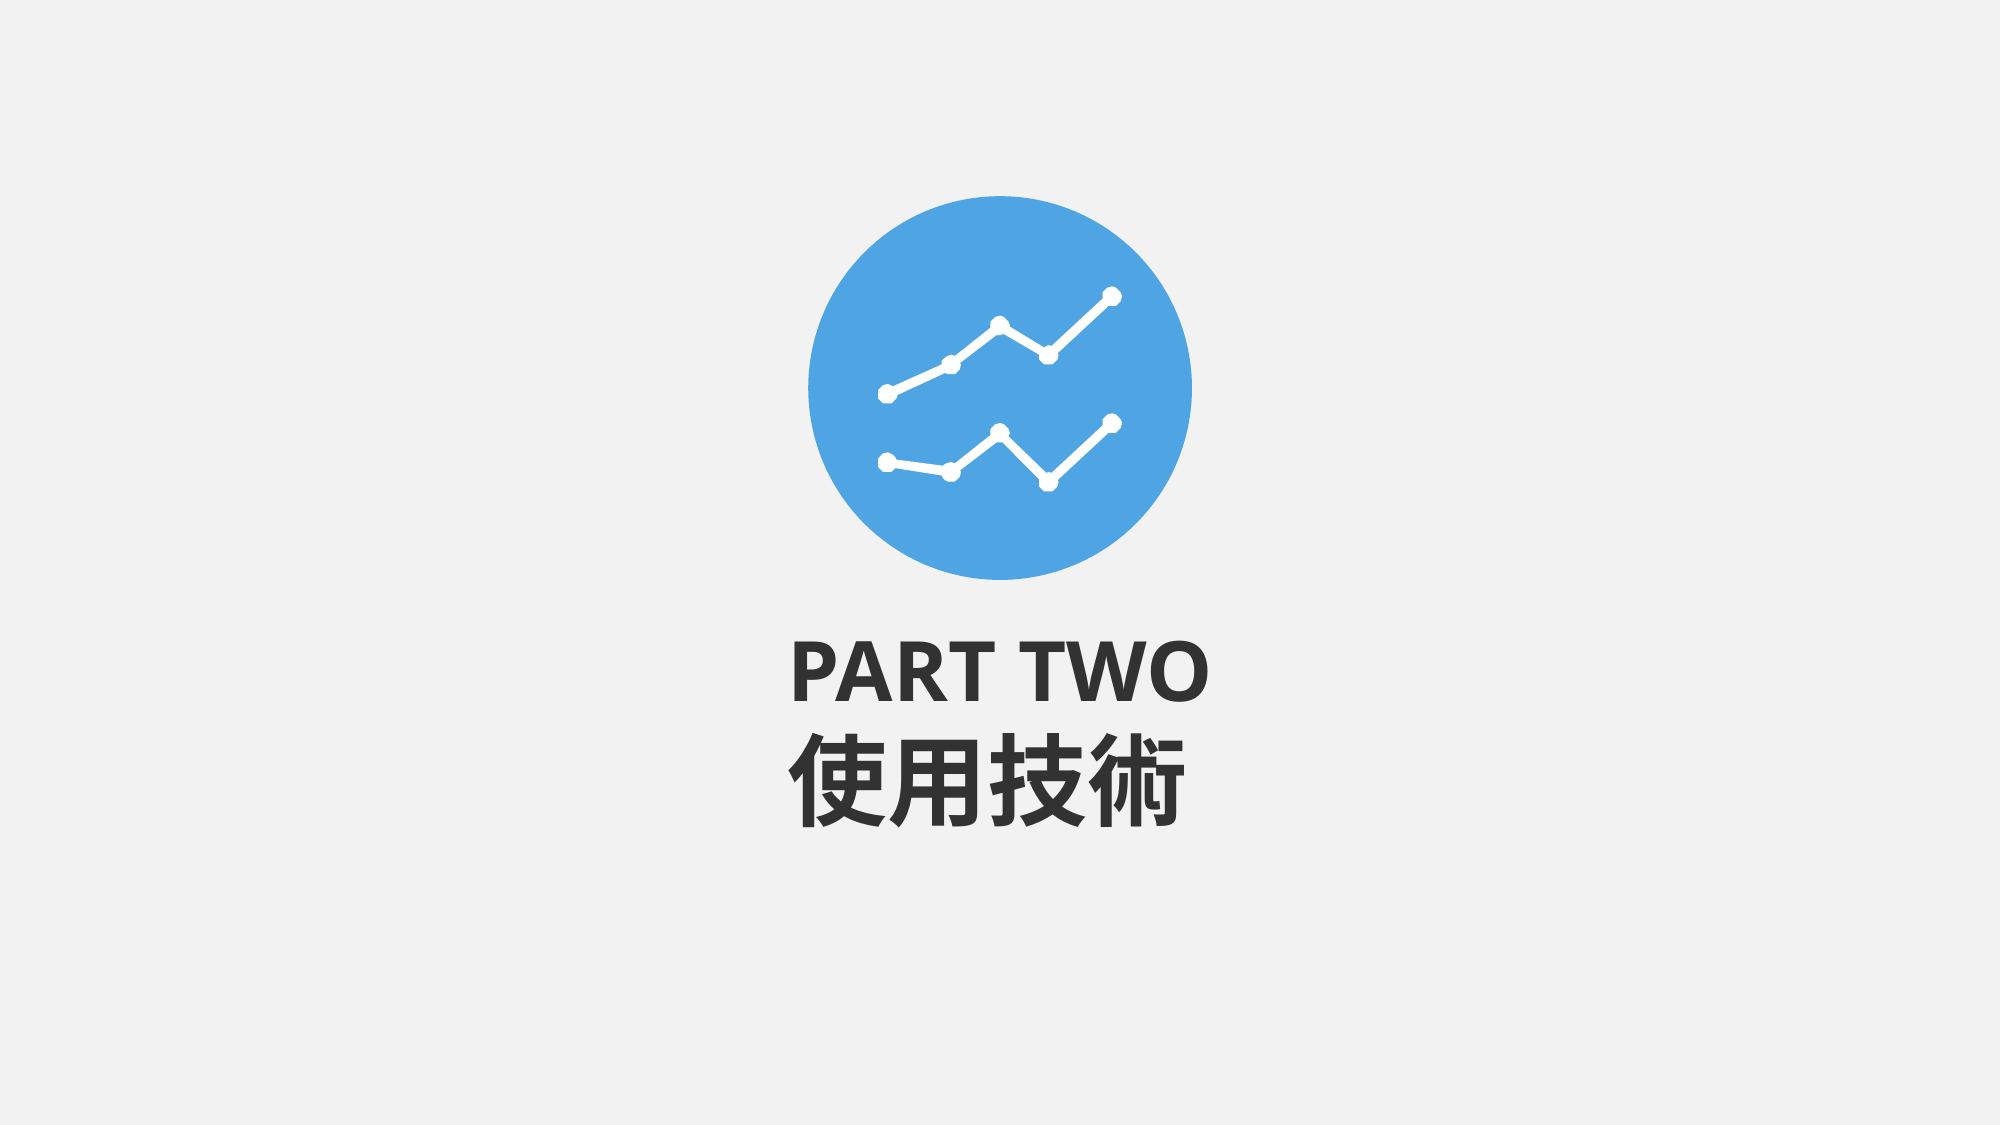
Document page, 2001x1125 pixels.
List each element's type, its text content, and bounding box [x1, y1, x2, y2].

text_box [808, 196, 1192, 580]
text_box 使用技術 [772, 710, 1226, 846]
text_box PART TWO [742, 611, 1258, 726]
